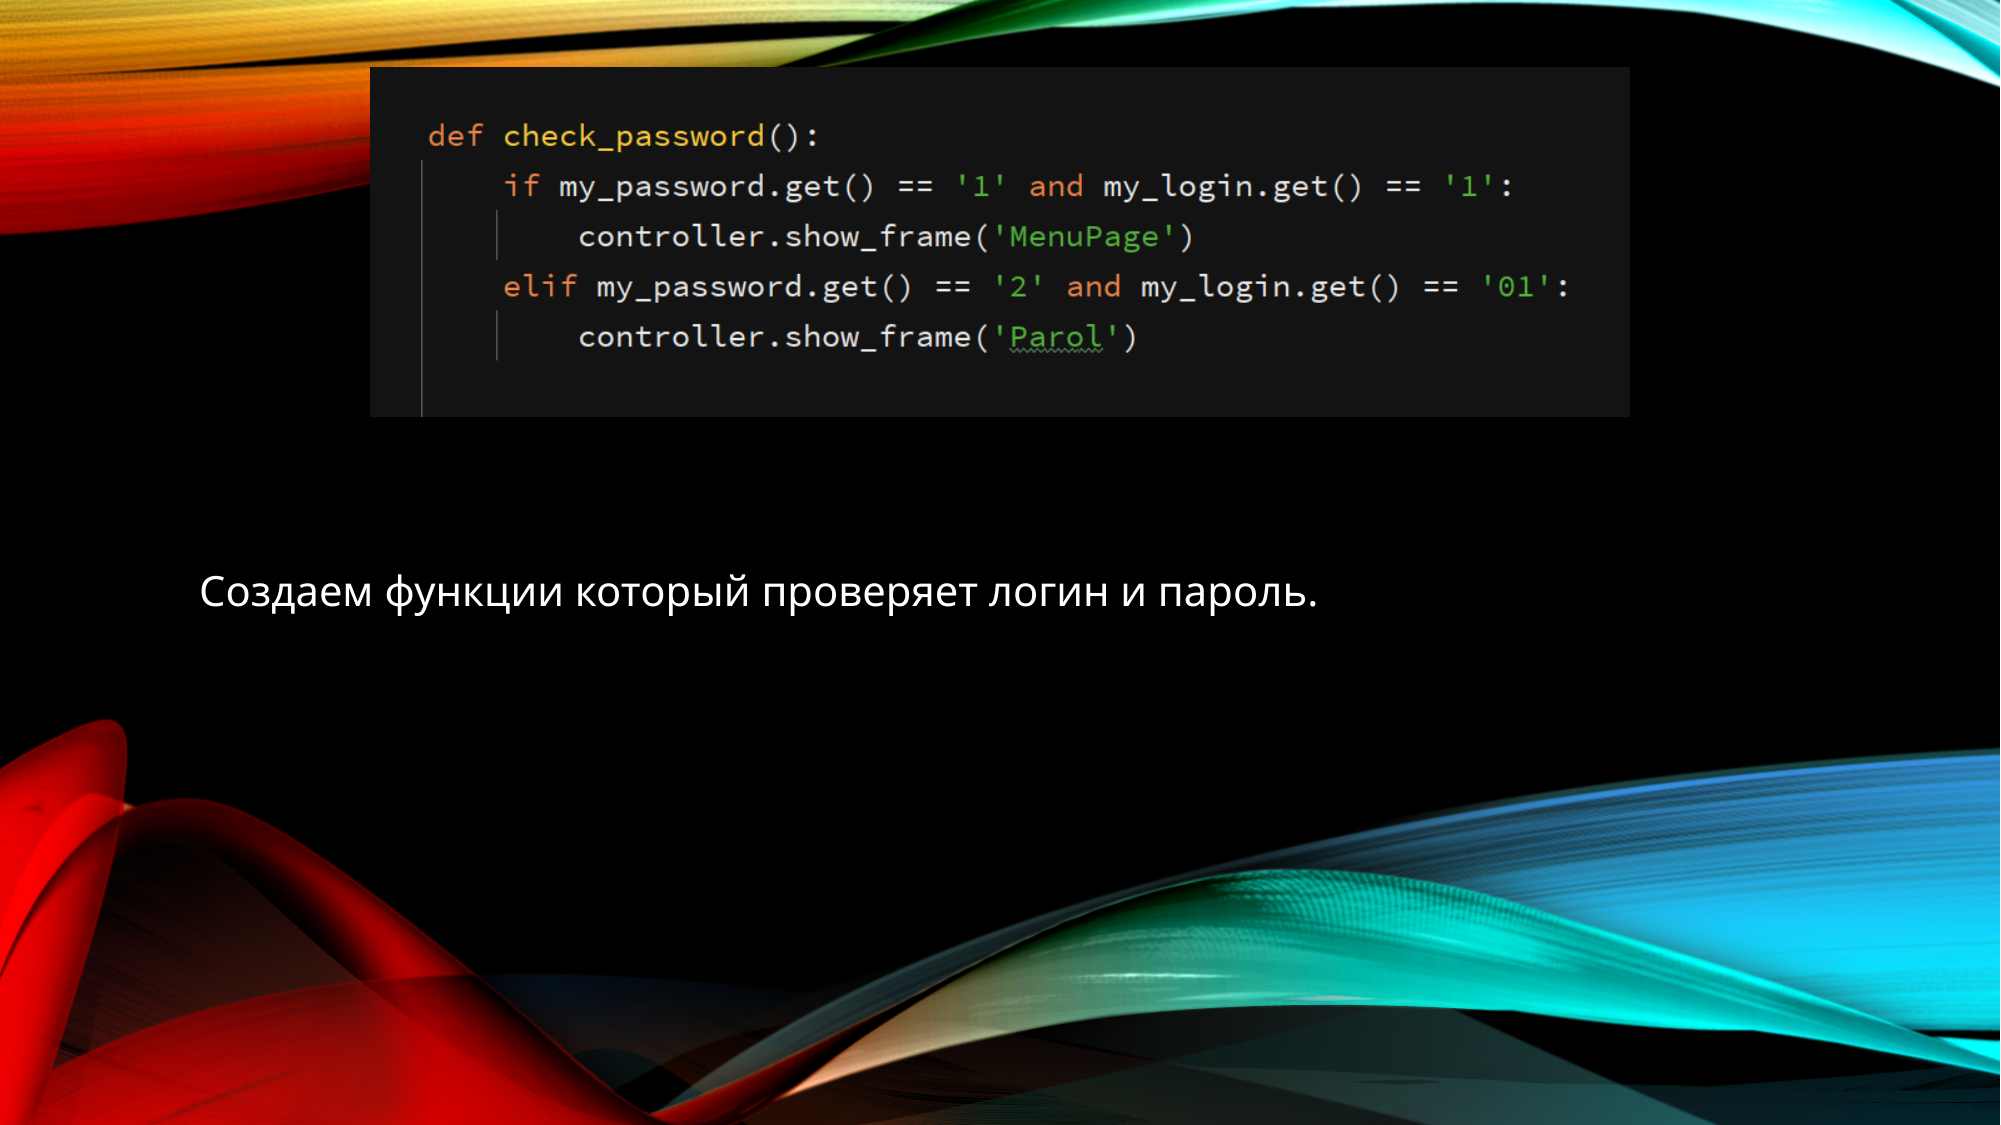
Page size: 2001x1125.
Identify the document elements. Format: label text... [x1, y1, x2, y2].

picture [0, 717, 2000, 1125]
picture [0, 0, 2000, 417]
subtitle Создаем функции который проверяет логин и пароль. [184, 562, 1735, 941]
